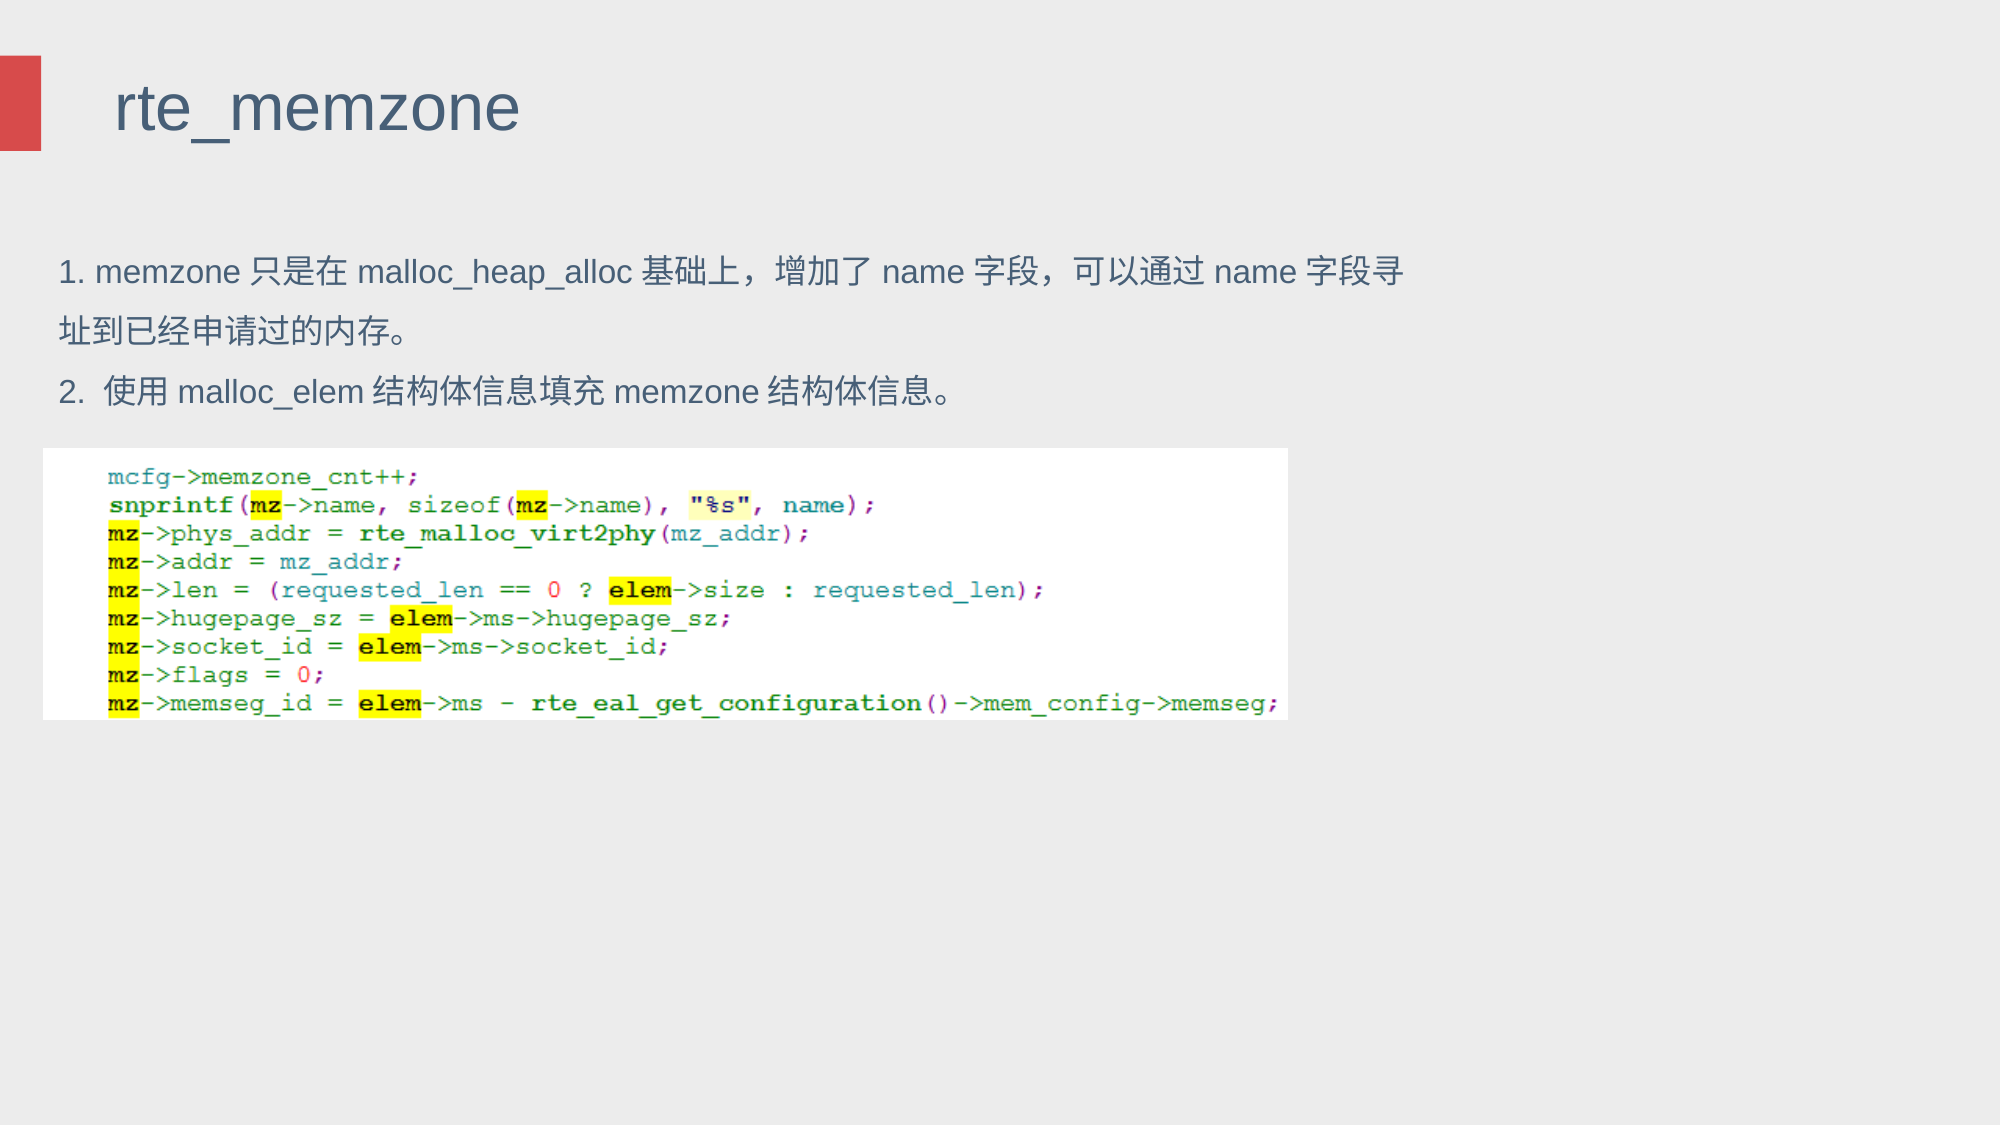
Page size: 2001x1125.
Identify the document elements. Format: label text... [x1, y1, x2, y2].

picture [43, 448, 1288, 720]
title rte_memzone [99, 55, 1866, 152]
text_box 1. memzone只是在malloc_heap_alloc基础上，增加了name字段，可以通过name字段寻址到已经申请过的内存。 2. 使用malloc_elem结构体信息填充memzone结构体信息。 [43, 223, 1442, 418]
